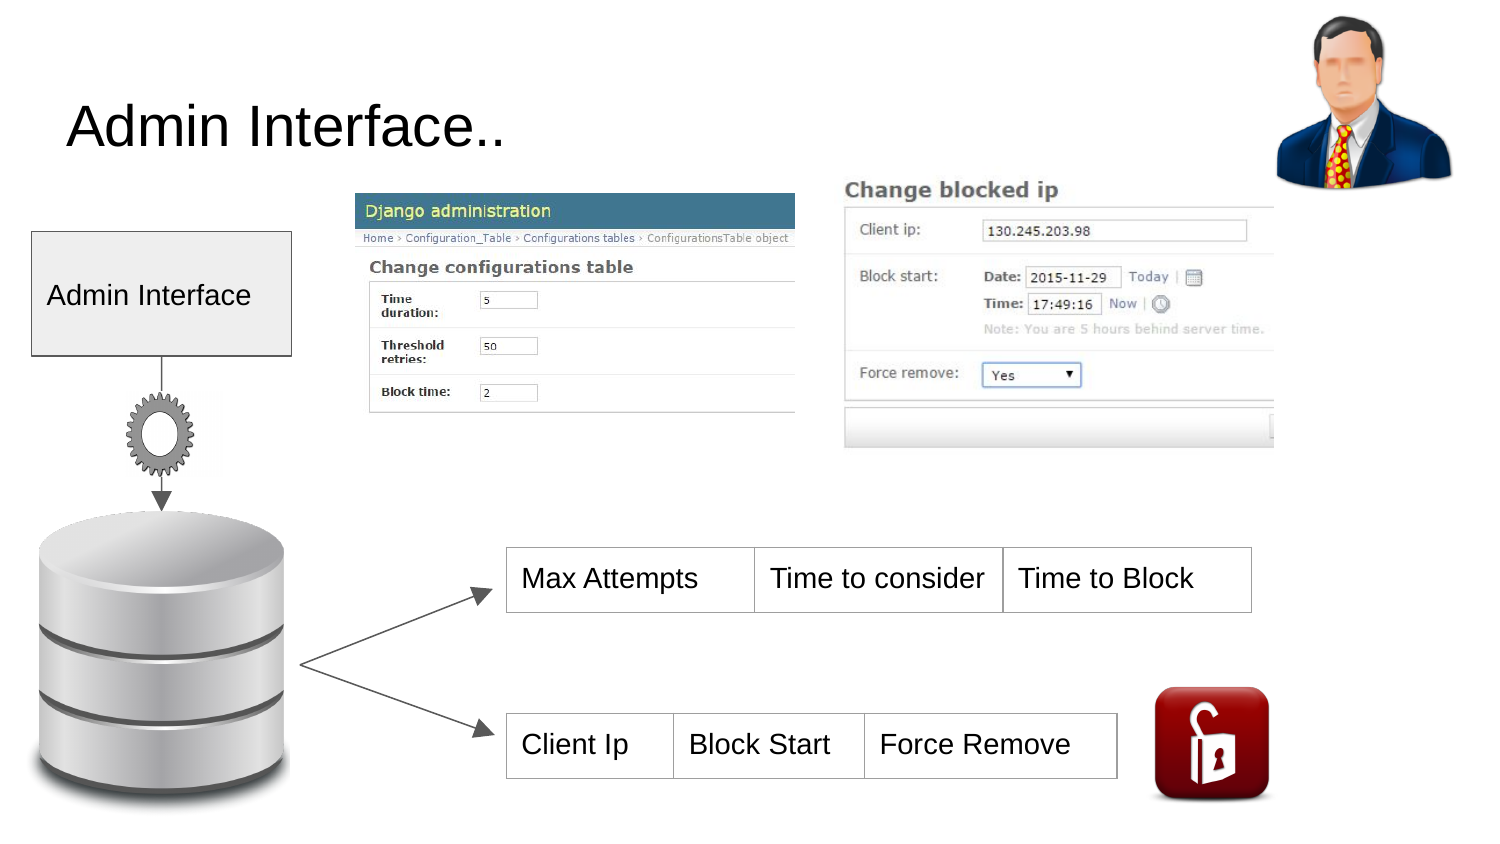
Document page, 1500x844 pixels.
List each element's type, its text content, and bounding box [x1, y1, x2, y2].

text_box Admin Interface [31, 231, 292, 357]
picture [1129, 662, 1296, 829]
table_header Force Remove [865, 714, 1116, 778]
table_header Time to Block [1004, 548, 1251, 612]
table_header Block Start [674, 714, 864, 778]
picture [23, 511, 301, 819]
picture [834, 13, 1454, 456]
table_header Client Ip [507, 714, 673, 778]
table_header Time to consider [755, 548, 1002, 612]
table_header Max Attempts [507, 548, 754, 612]
title Admin Interface.. [51, 72, 1268, 167]
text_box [299, 588, 494, 664]
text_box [299, 664, 496, 736]
picture [124, 391, 224, 477]
picture [355, 192, 795, 415]
